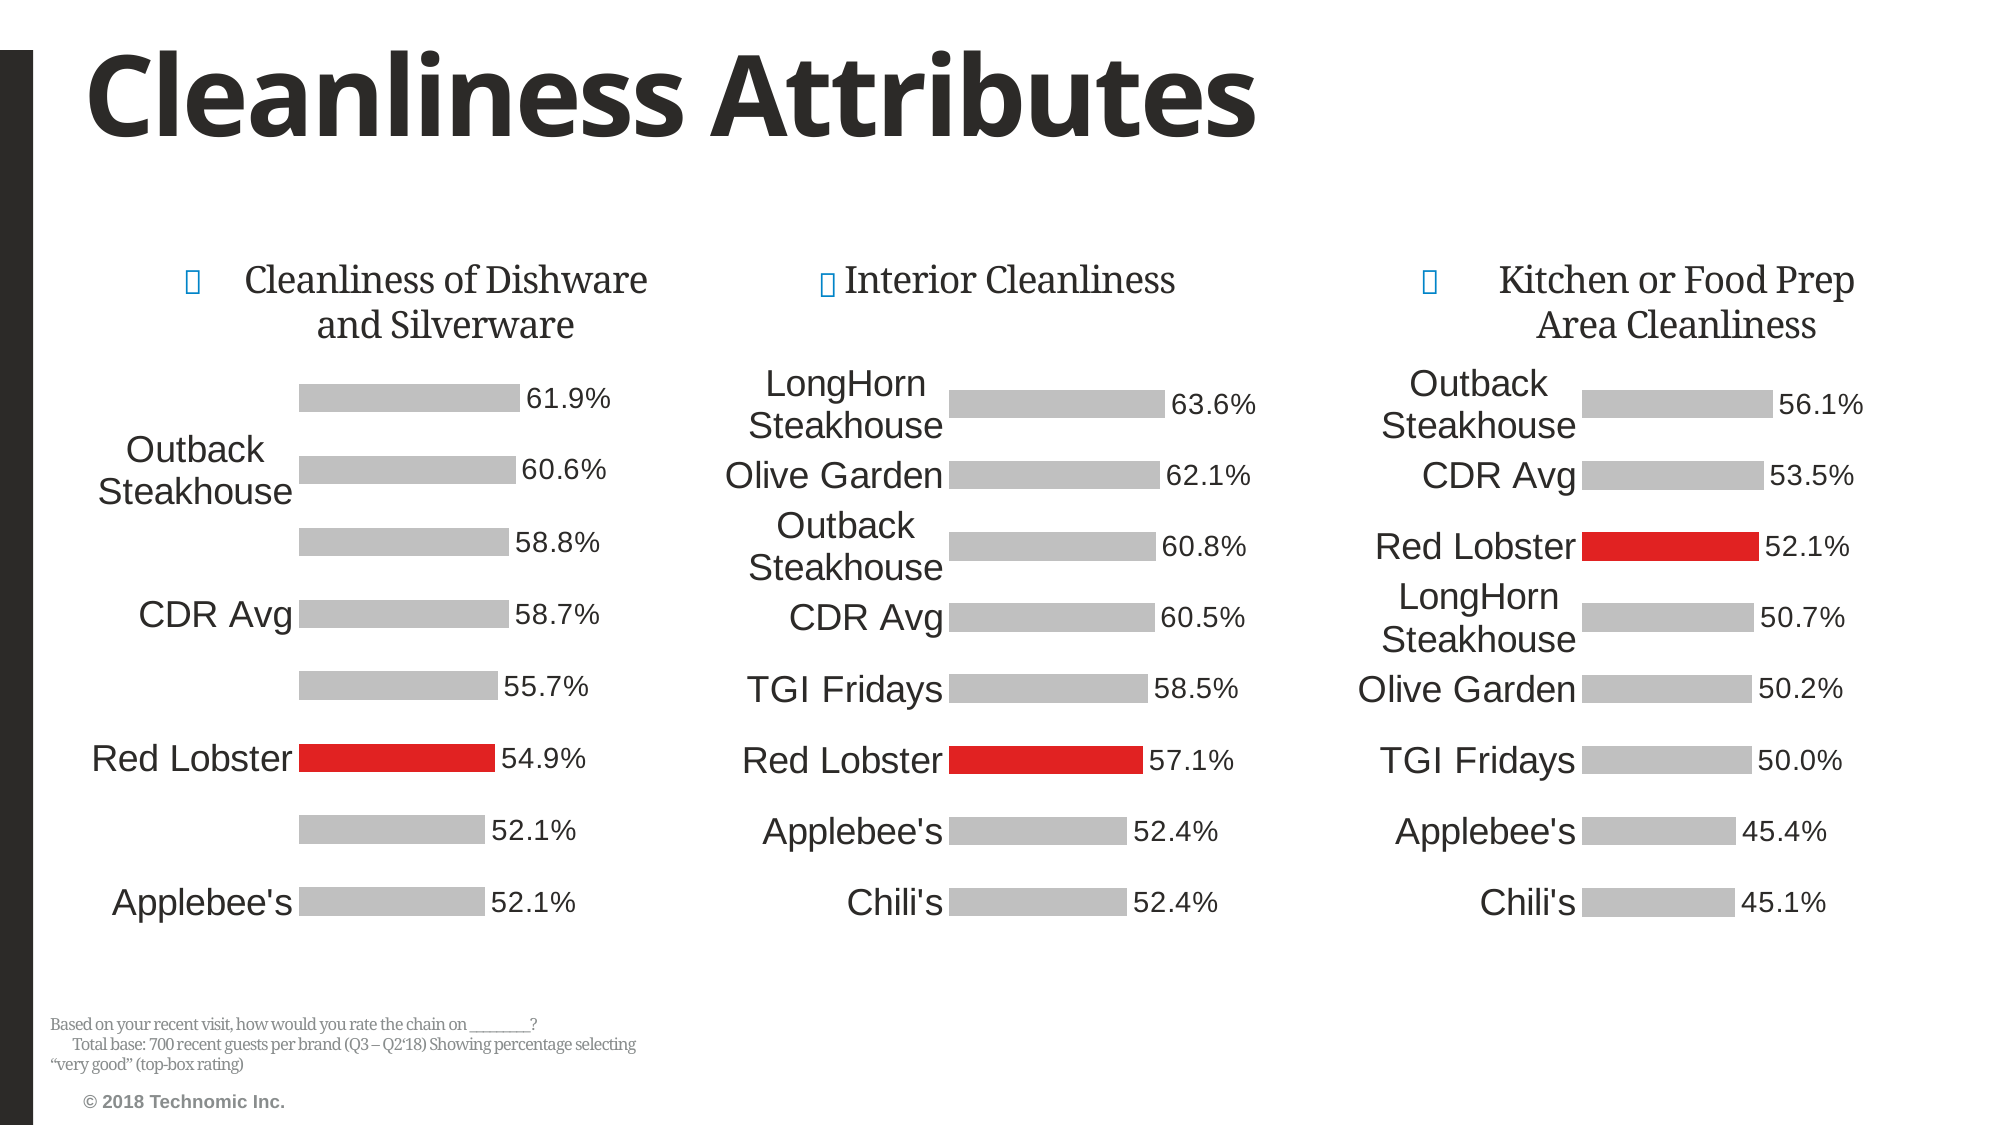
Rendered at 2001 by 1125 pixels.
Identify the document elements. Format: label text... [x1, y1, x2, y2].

list Based on your recent visit, how would you rate the chain on _________? Total base: 700 recent guests per brand (Q3 – Q2‘18) Showing percentage selecting “very good” (top-box rating) [50, 1014, 653, 1094]
list Interior Cleanliness [800, 256, 1221, 332]
chart [1345, 349, 1917, 951]
chart [713, 349, 1284, 951]
list Kitchen or Food Prep Area Cleanliness [1462, 256, 1891, 332]
list Cleanliness of Dishware and Silverware [208, 256, 684, 332]
title Cleanliness Attributes [83, 50, 1434, 179]
chart [79, 349, 651, 951]
